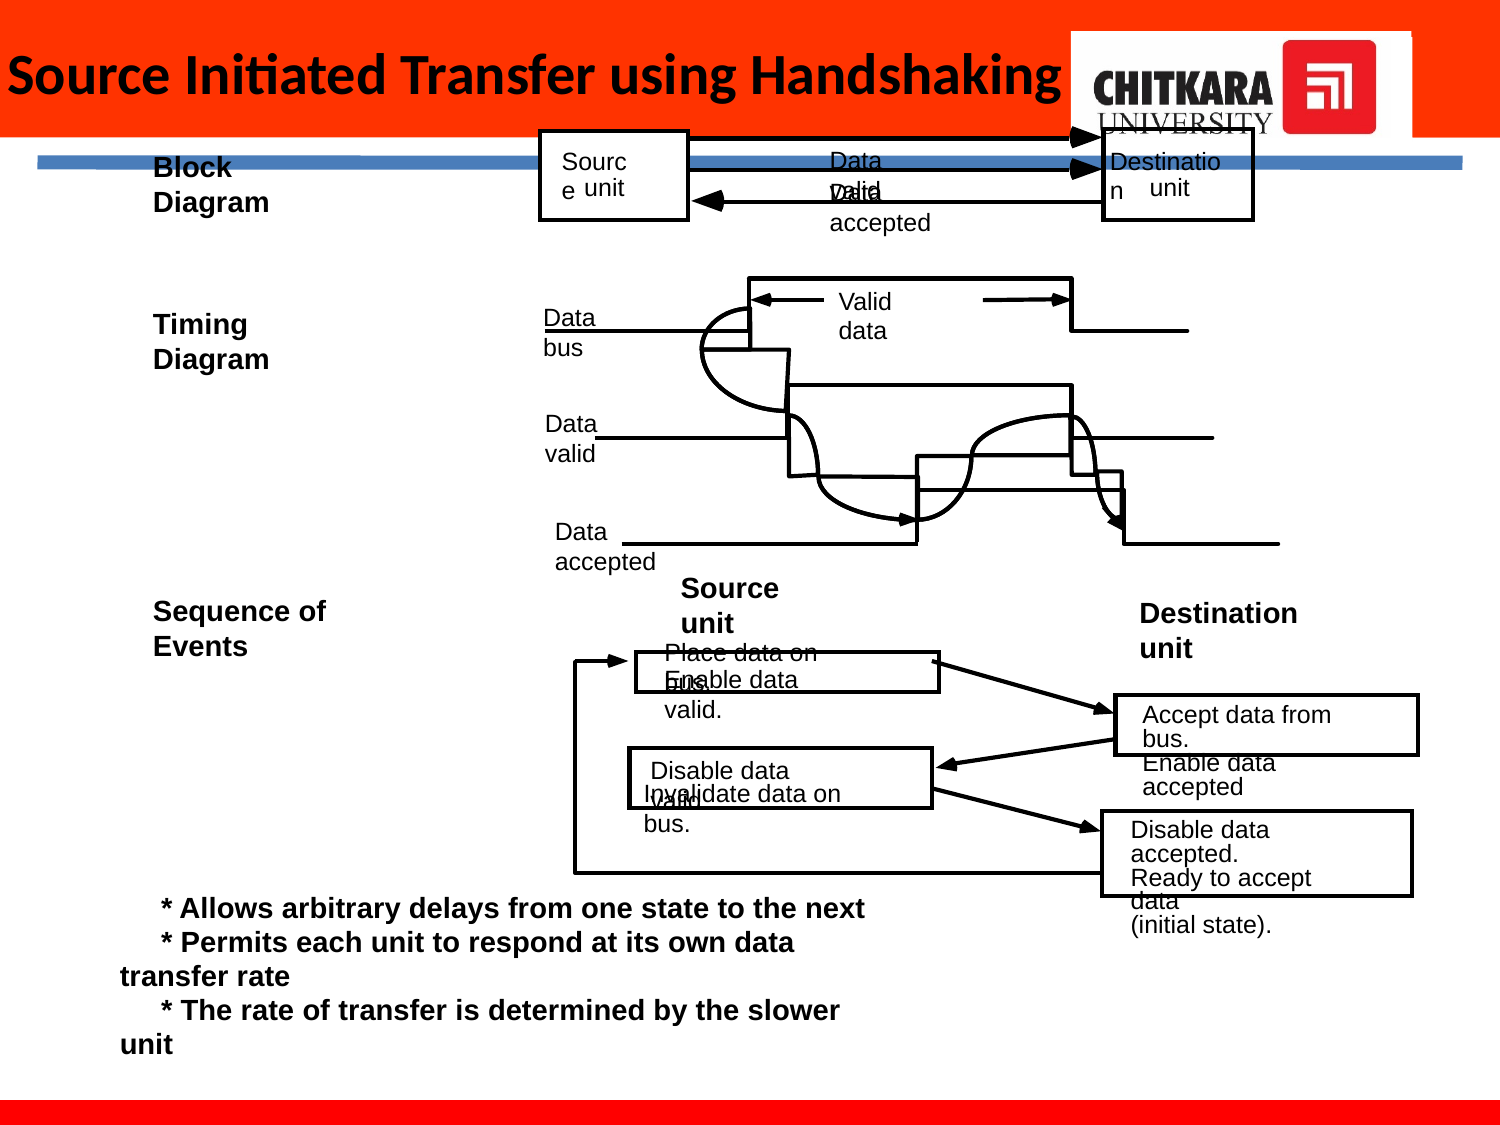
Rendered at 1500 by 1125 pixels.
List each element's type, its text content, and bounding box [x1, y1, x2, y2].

picture [1074, 37, 1391, 125]
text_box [109, 125, 1419, 999]
text_box Source Initiated Transfer using Handshaking [0, 28, 1192, 114]
